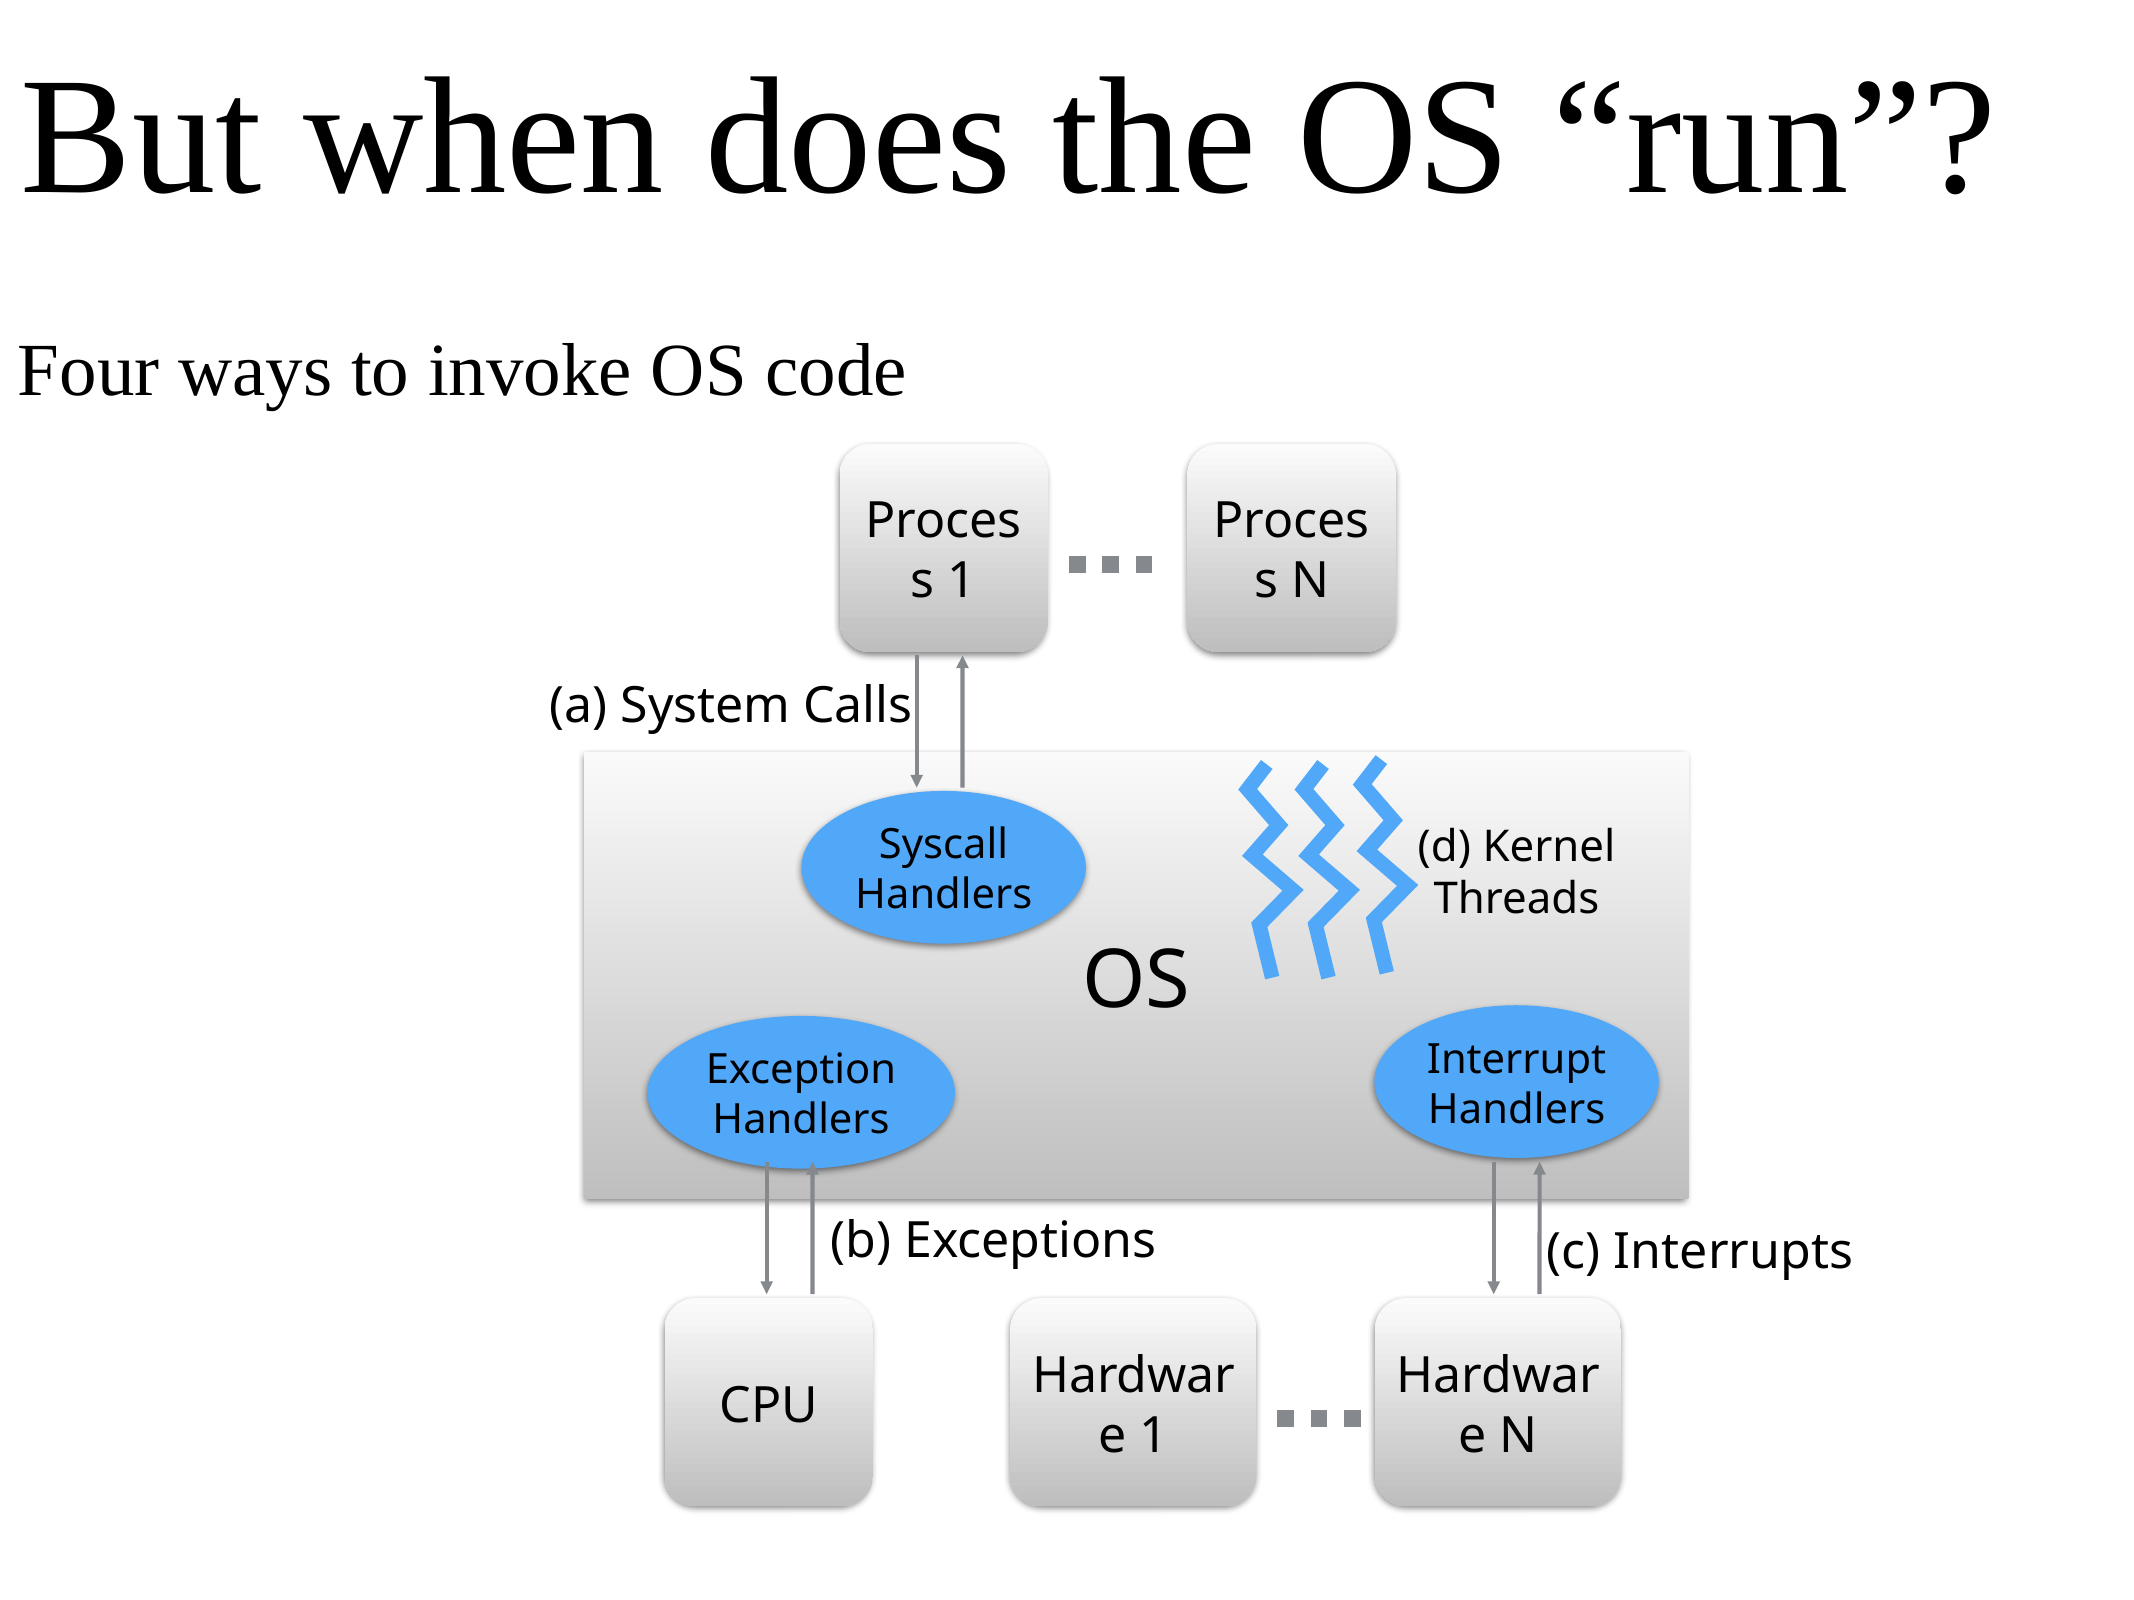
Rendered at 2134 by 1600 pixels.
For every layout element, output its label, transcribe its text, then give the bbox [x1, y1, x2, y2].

text_box Exception Handlers [647, 1015, 955, 1169]
title But when does the OS “run”? [11, 5, 2122, 247]
text_box [910, 741, 923, 788]
text_box Process N [1187, 443, 1396, 653]
list Four ways to invoke OS code [9, 265, 2125, 465]
text_box CPU [664, 1298, 873, 1507]
text_box [1376, 931, 1387, 973]
text_box (b) Exceptions [822, 1198, 1166, 1276]
text_box Interrupt Handlers [1374, 1005, 1659, 1158]
text_box [1303, 764, 1350, 978]
text_box [806, 1161, 819, 1295]
text_box [1247, 764, 1294, 978]
text_box [956, 655, 969, 788]
text_box Hardware 1 [1010, 1298, 1257, 1507]
text_box [1487, 1161, 1500, 1295]
text_box (d) Kernel Threads [1353, 808, 1680, 931]
text_box [1362, 759, 1383, 808]
text_box OS [584, 752, 1689, 1199]
text_box Hardware N [1374, 1298, 1621, 1507]
text_box [1533, 1161, 1546, 1209]
text_box (c) Interrupts [1538, 1209, 1862, 1287]
text_box Syscall Handlers [801, 790, 1086, 944]
text_box Process 1 [839, 443, 1048, 653]
text_box [760, 1161, 773, 1295]
text_box (a) System Calls [541, 663, 922, 741]
